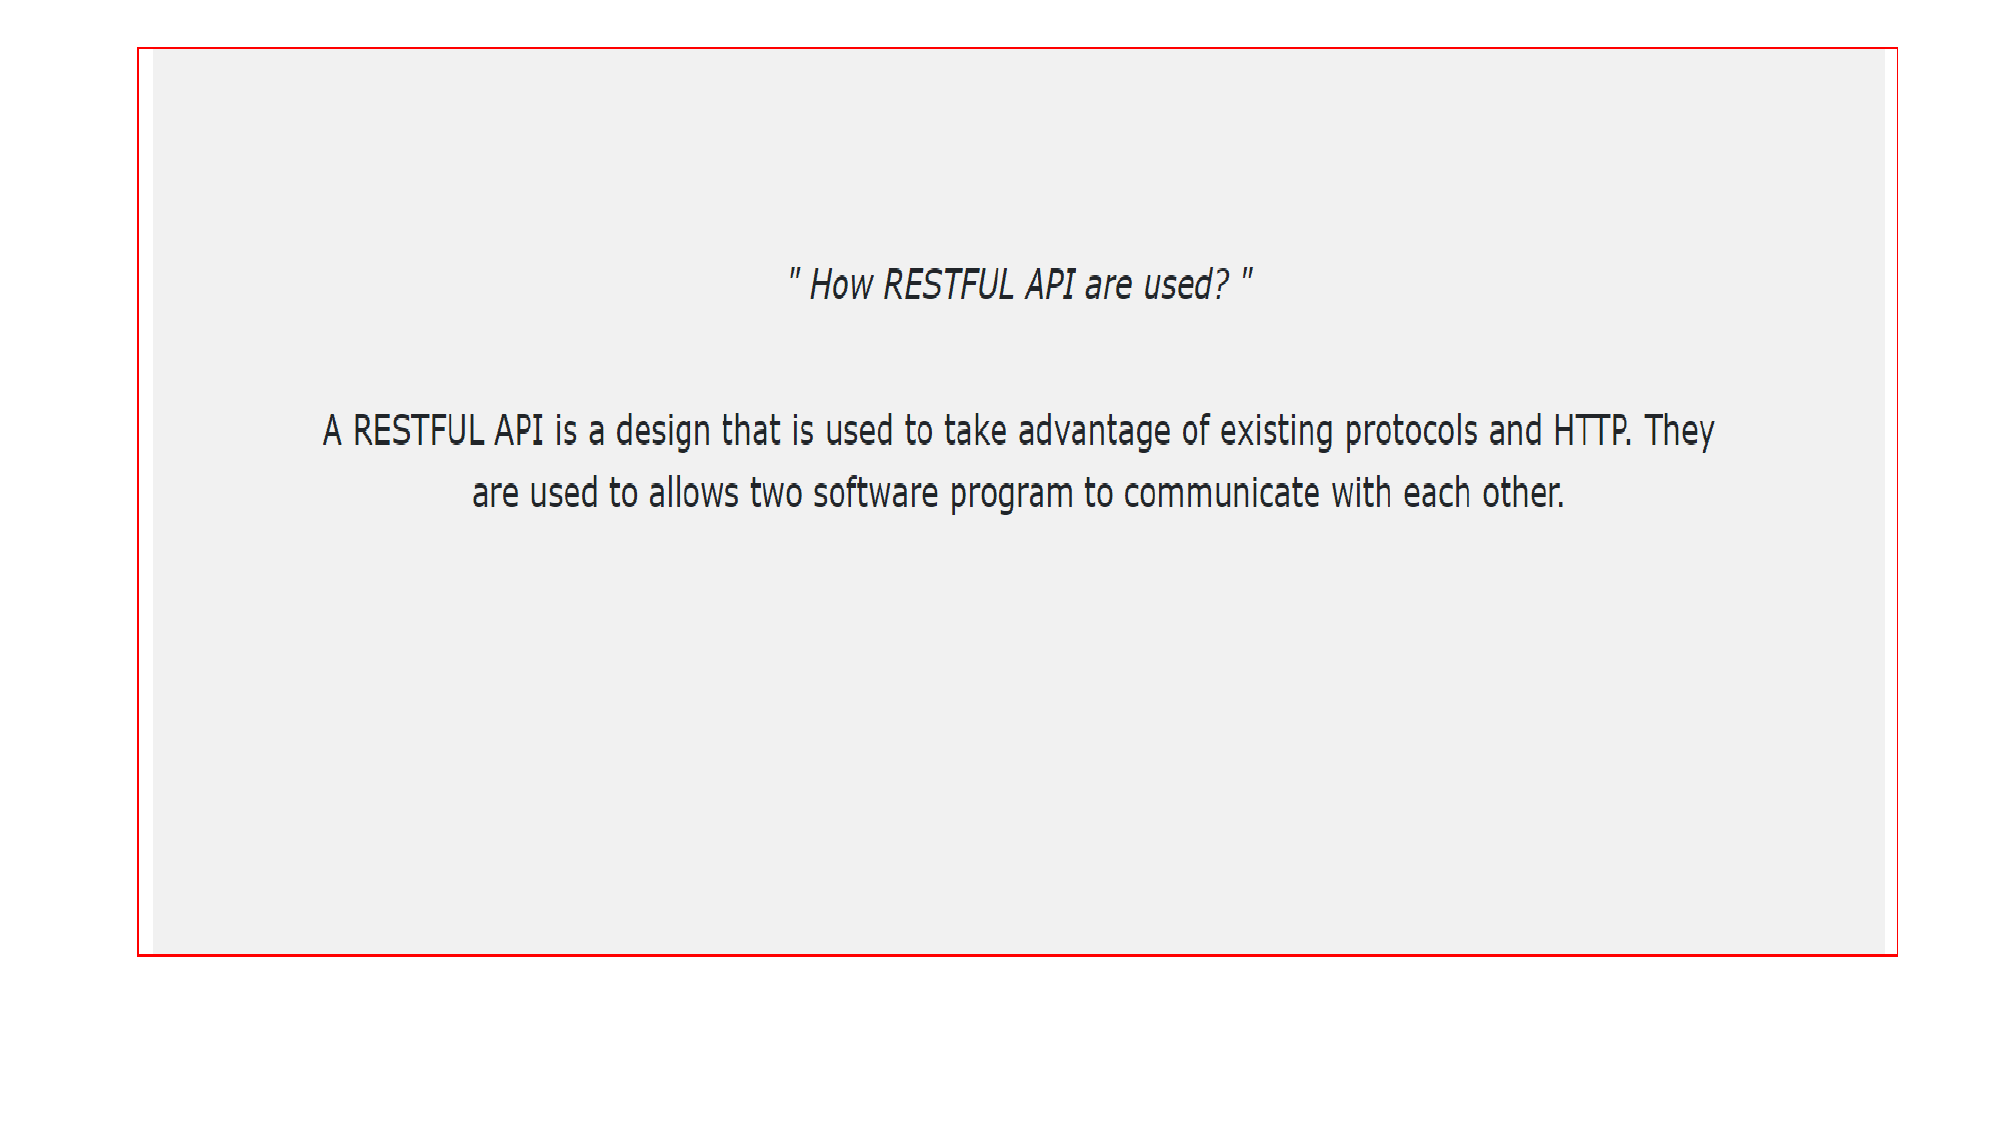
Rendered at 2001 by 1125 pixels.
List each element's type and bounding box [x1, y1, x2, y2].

list [137, 47, 1898, 957]
